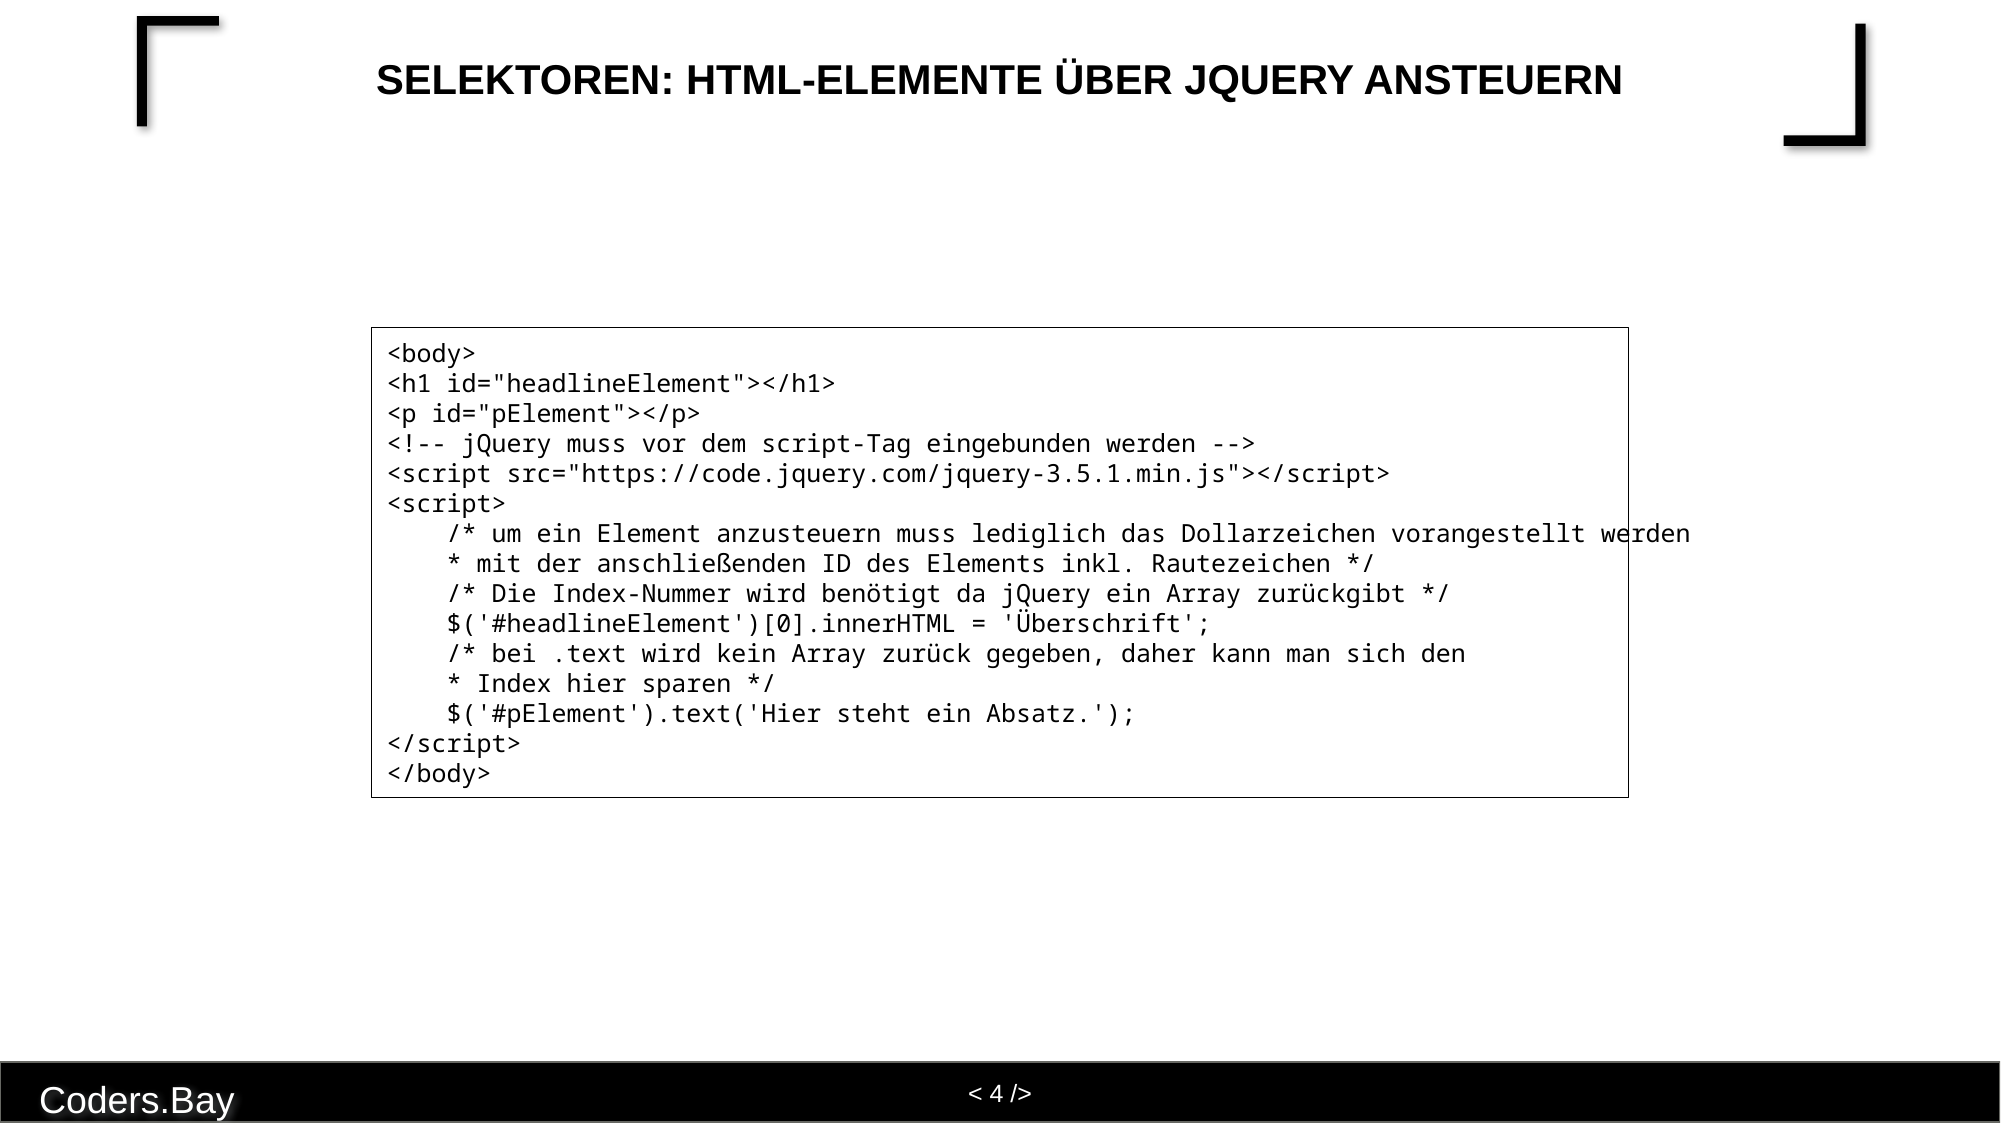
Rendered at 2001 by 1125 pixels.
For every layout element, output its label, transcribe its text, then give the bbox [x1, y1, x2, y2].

text_box <body> <h1 id="headlineElement"></h1> <p id="pElement"></p> <!-- jQuery muss vor dem script-Tag eingebunden werden --> <script src="https://code.jquery.com/jquery-3.5.1.min.js"></script> <script> /* um ein Element anzusteuern muss lediglich das Dollarzeichen vorangestellt werden * mit der anschließenden ID des Elements inkl. Rautezeichen */ /* Die Index-Nummer wird benötigt da jQuery ein Array zurückgibt */ $('#headlineElement')[0].innerHTML = 'Überschrift'; /* bei .text wird kein Array zurück gegeben, daher kann man sich den * Index hier sparen */ $('#pElement').text('Hier steht ein Absatz.'); </script> </body> [371, 327, 1629, 798]
title Selektoren: HTML-Elemente über jQuery ansteuern [155, 36, 1845, 127]
